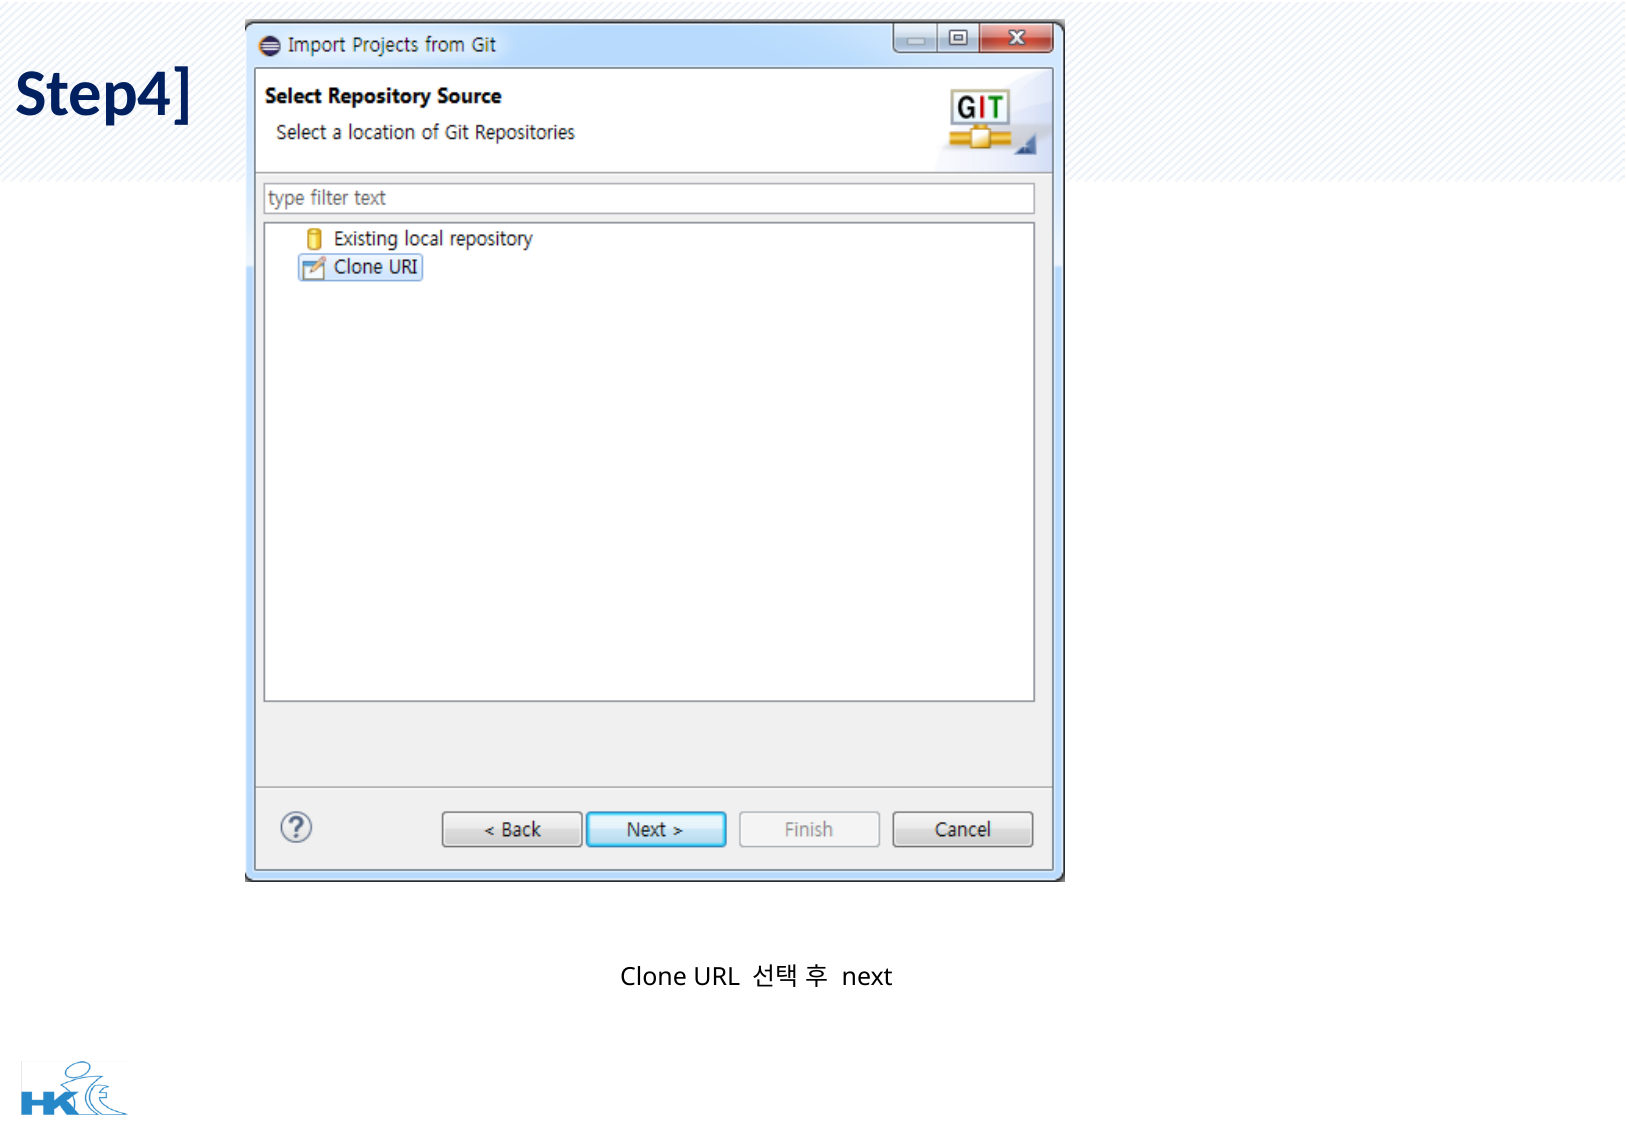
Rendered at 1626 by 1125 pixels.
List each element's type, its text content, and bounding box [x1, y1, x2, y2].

picture [245, 18, 1065, 882]
title Step4] [0, 0, 1625, 182]
picture [21, 1061, 128, 1115]
text_box Clone URL 선택 후 next [289, 952, 1223, 1000]
